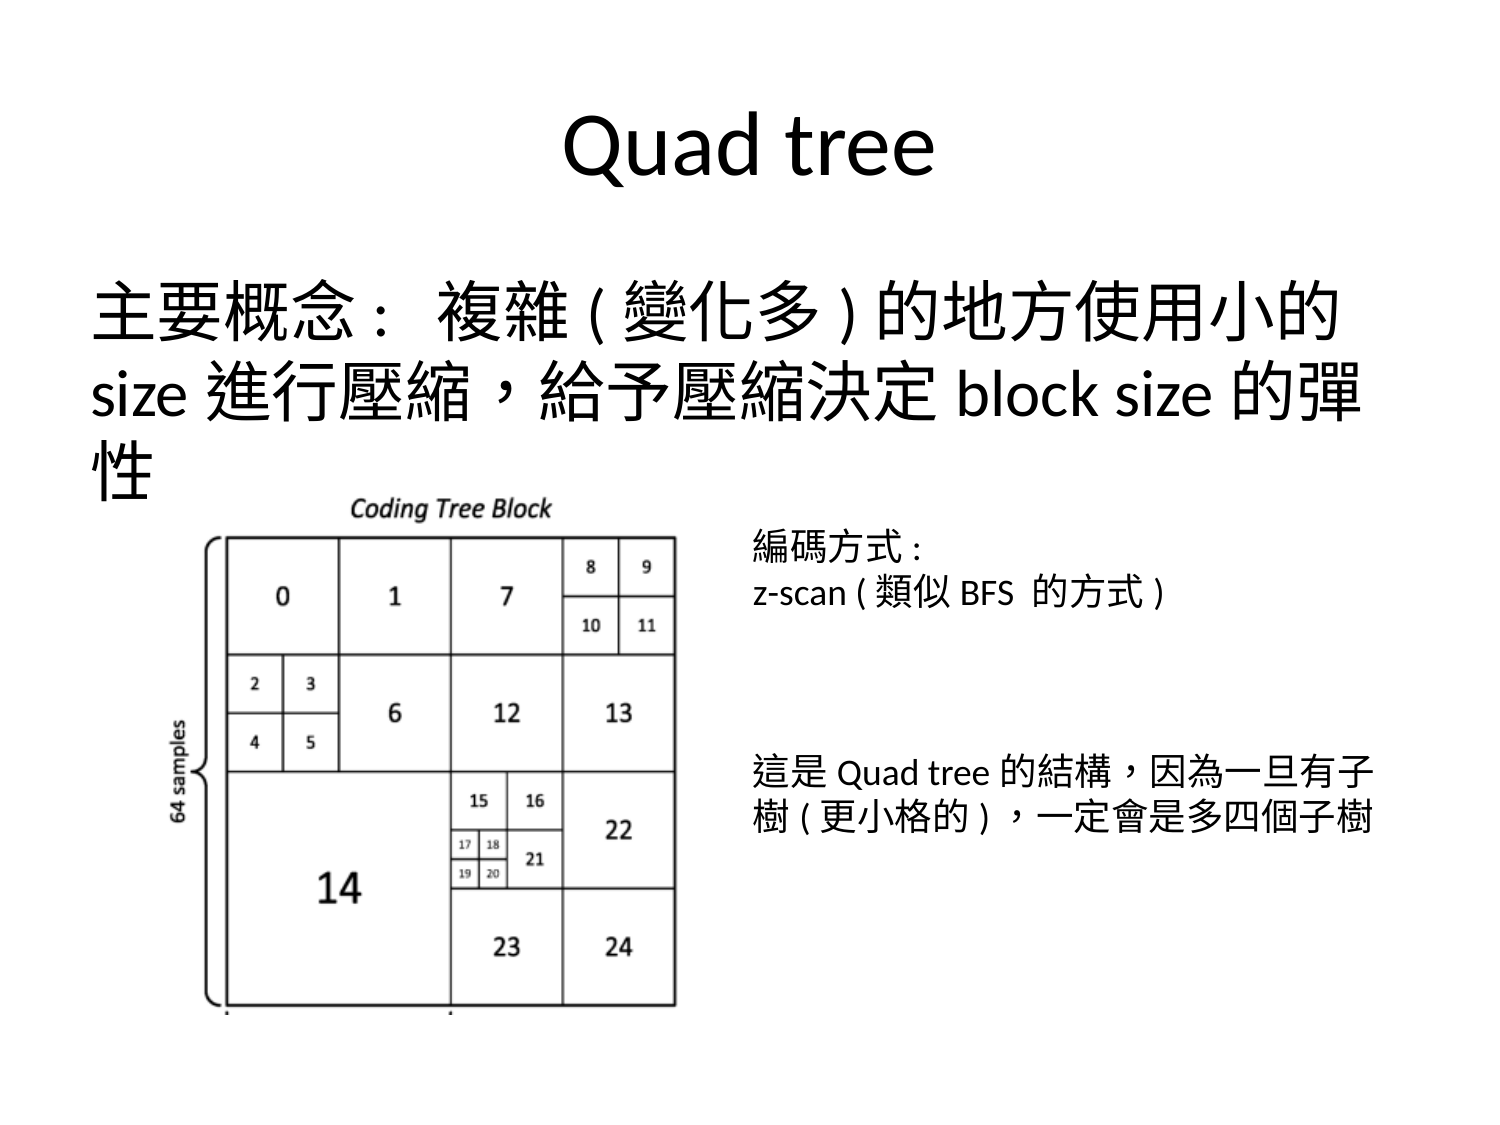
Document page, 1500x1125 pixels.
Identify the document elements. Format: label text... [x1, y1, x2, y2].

title Quad tree [75, 45, 1425, 233]
text_box 編碼方式: z-scan (類似BFS 的方式) 這是Quad tree的結構，因為一旦有子樹(更小格的)，一定會是多四個子樹 [738, 515, 1424, 1115]
picture [147, 491, 705, 1016]
list 主要概念: 複雜(變化多)的地方使用小的size進行壓縮，給予壓縮決定block size的彈性 [75, 262, 1425, 480]
